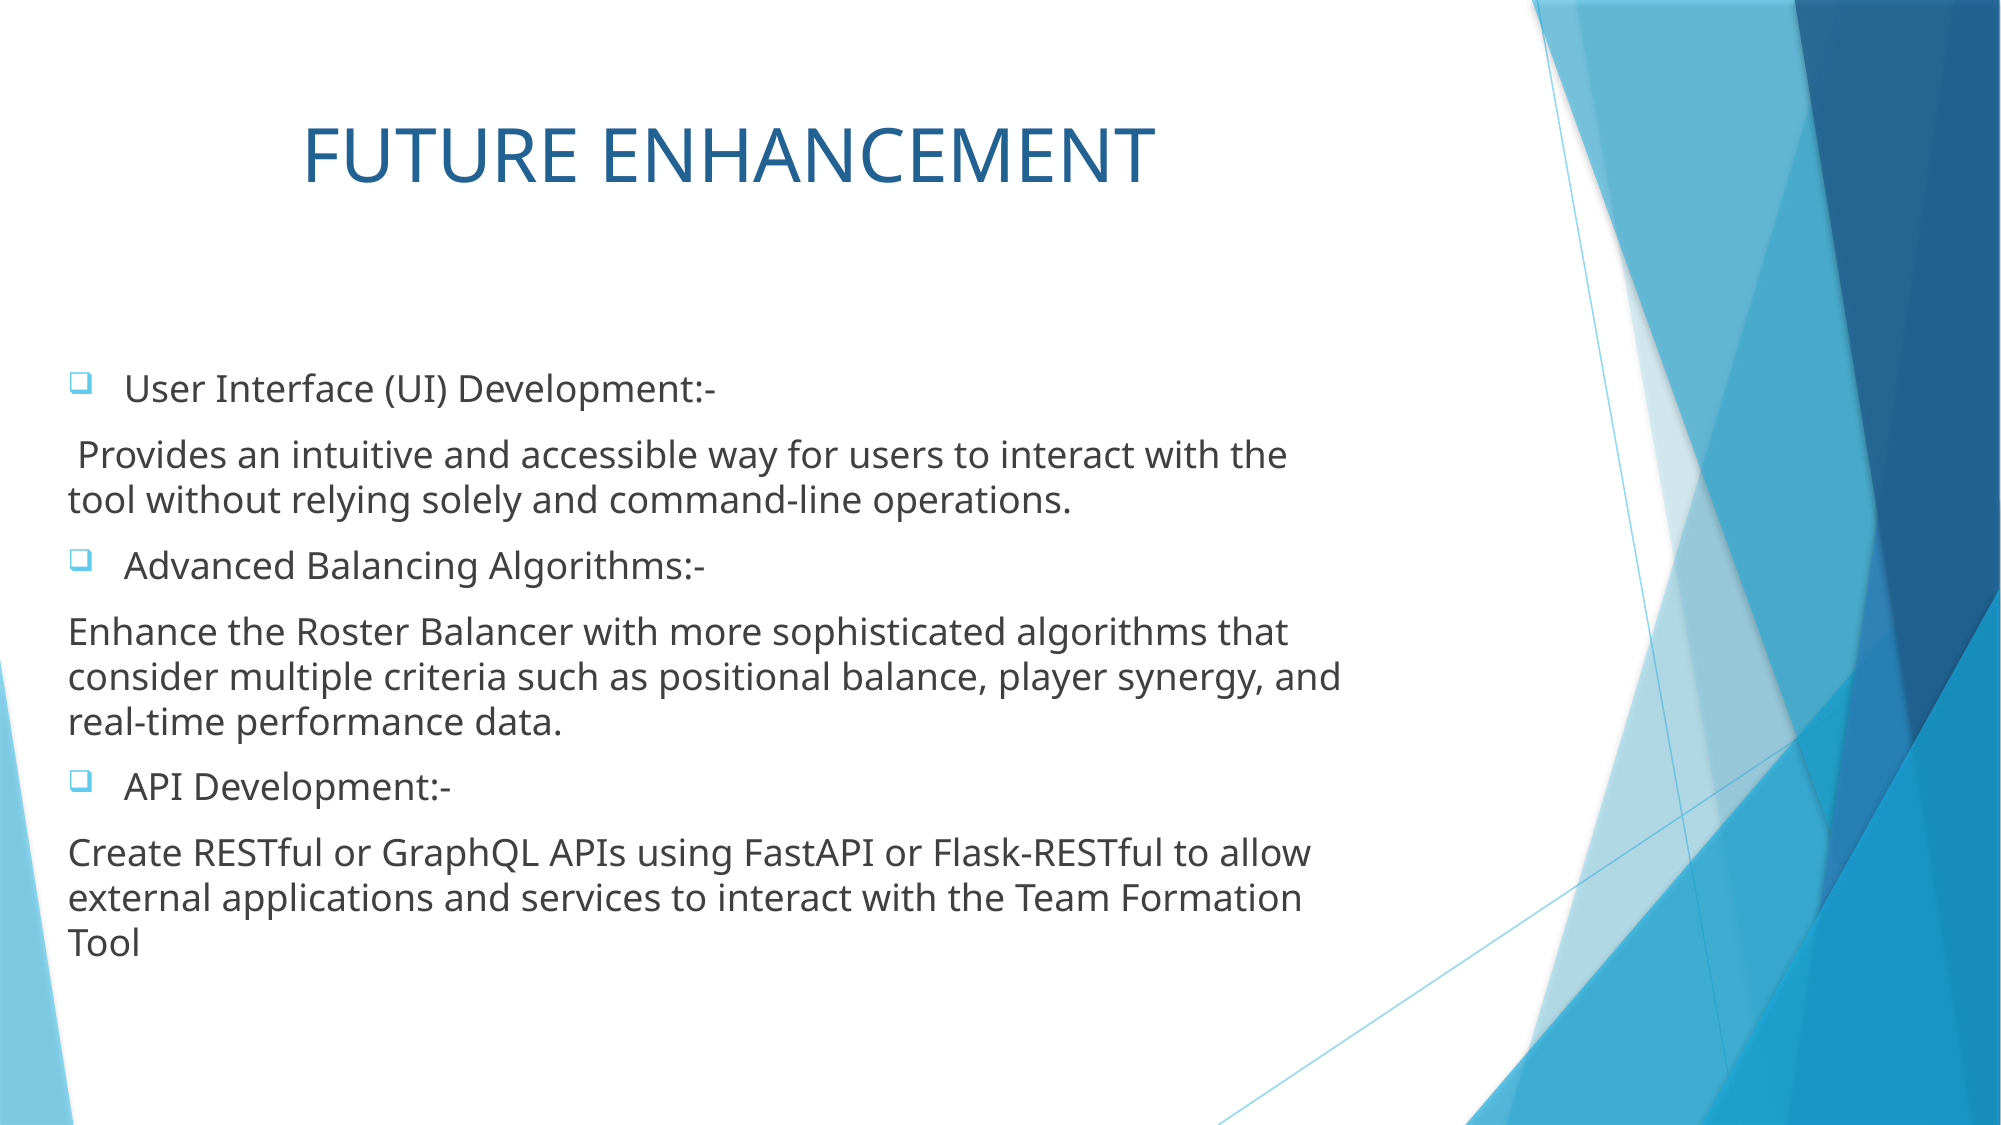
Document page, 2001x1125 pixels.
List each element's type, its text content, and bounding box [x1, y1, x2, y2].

title FUTURE ENHANCEMENT [111, 99, 1522, 317]
list User Interface (UI) Development:- Provides an intuitive and accessible way for users to interact with the tool without relying solely and command-line operations. Advanced Balancing Algorithms:- Enhance the Roster Balancer with more sophisticated algorithms that consider multiple criteria such as positional balance, player synergy, and real-time performance data. API Development:- Create RESTful or GraphQL APIs using FastAPI or Flask-RESTful to allow external applications and services to interact with the Team Formation Tool [52, 272, 1370, 1057]
